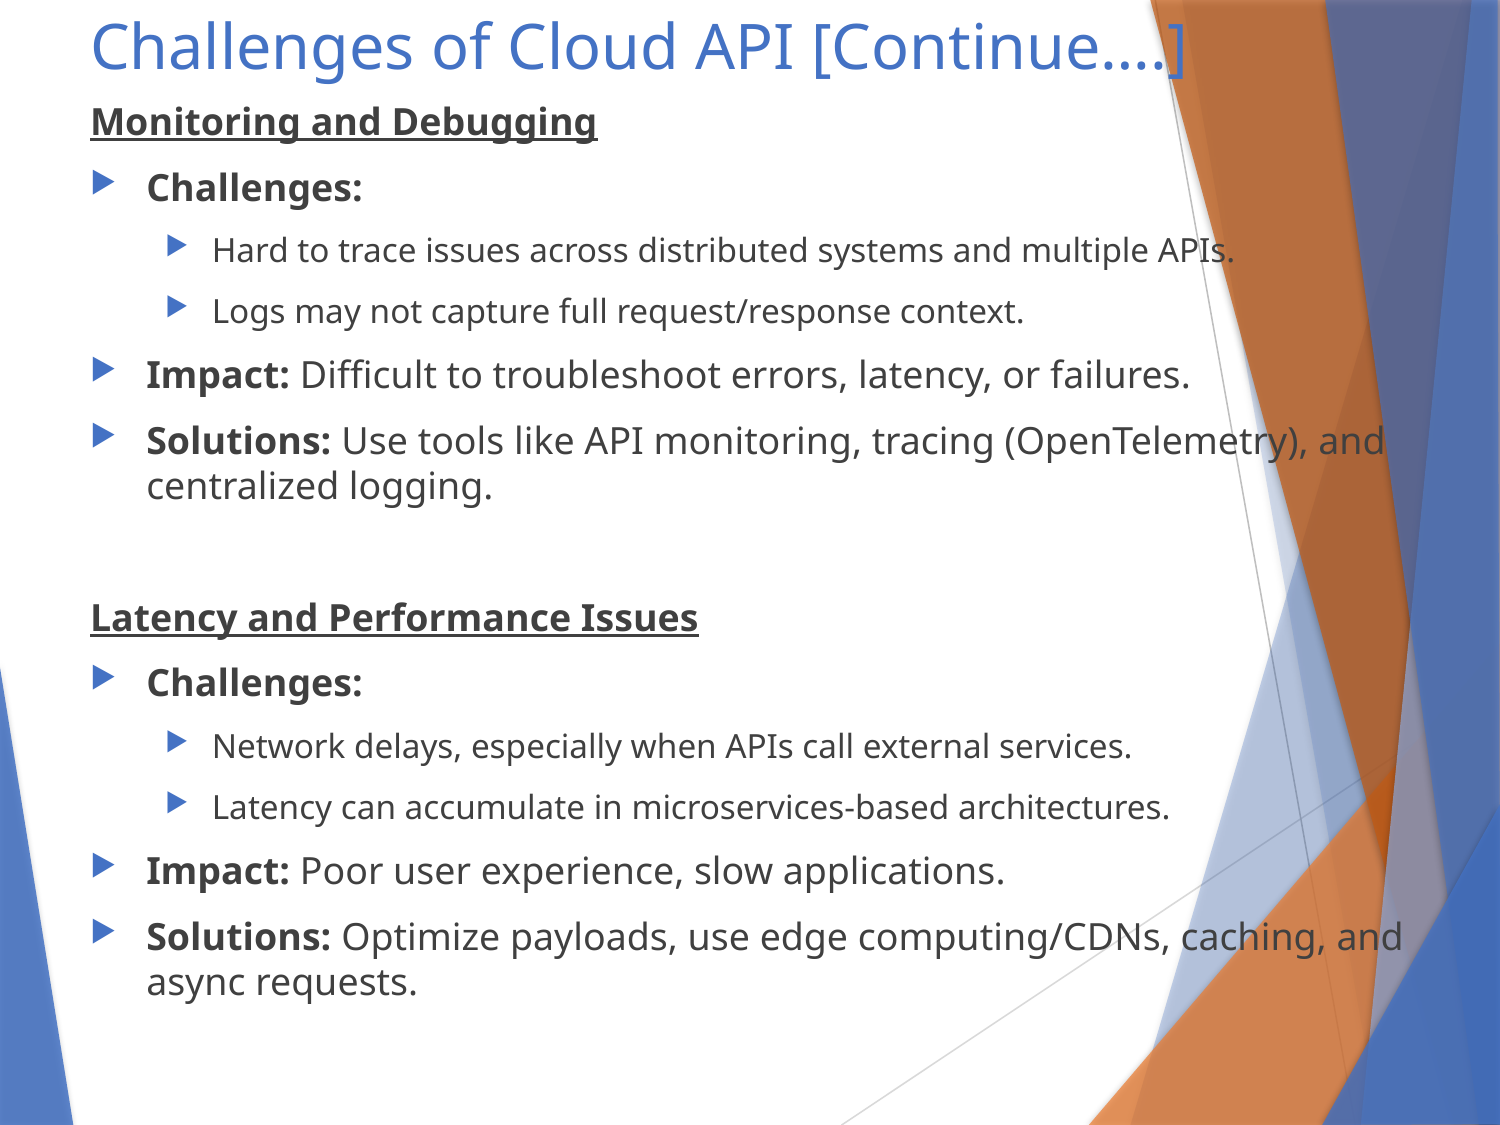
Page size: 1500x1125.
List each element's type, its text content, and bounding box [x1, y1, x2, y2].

text_box Monitoring and Debugging Challenges: Hard to trace issues across distributed systems and multiple APIs. Logs may not capture full request/response context. Impact: Difficult to troubleshoot errors, latency, or failures. Solutions: Use tools like API monitoring, tracing (OpenTelemetry), and centralized logging. Latency and Performance Issues Challenges: Network delays, especially when APIs call external services. Latency can accumulate in microservices-based architectures. Impact: Poor user experience, slow applications. Solutions: Optimize payloads, use edge computing/CDNs, caching, and async requests. [74, 90, 1425, 1094]
title Challenges of Cloud API [Continue….] [75, 0, 1425, 90]
